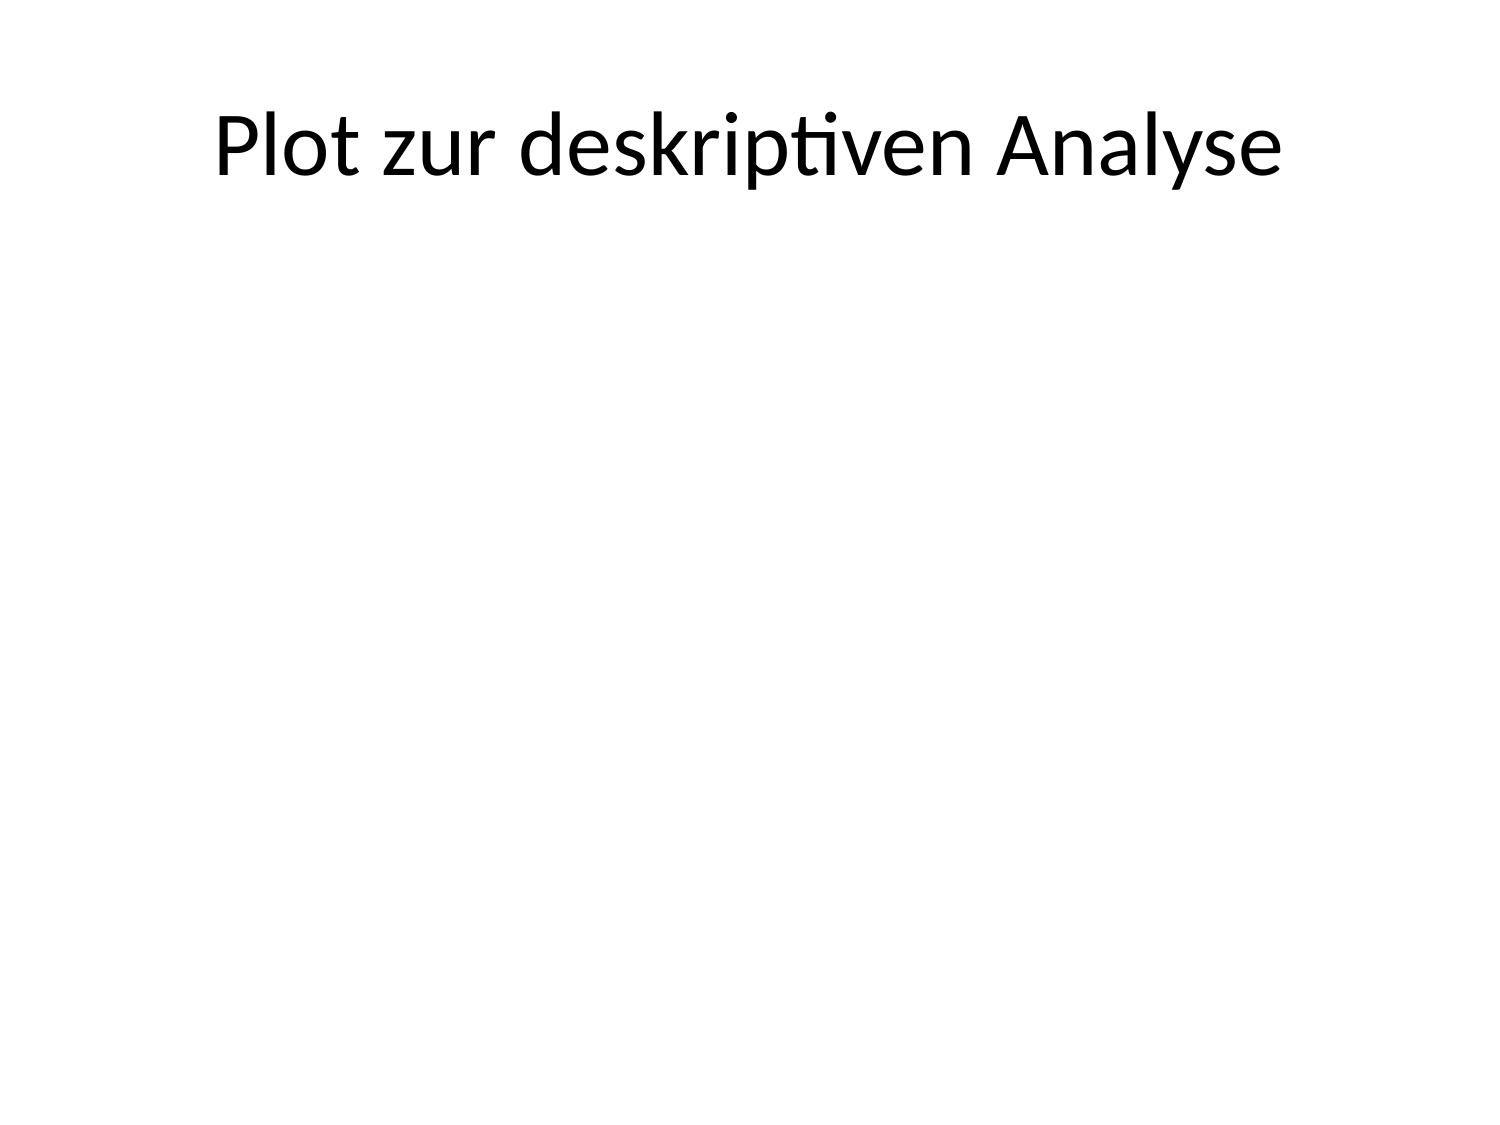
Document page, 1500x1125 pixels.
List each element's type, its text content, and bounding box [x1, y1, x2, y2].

title Plot zur deskriptiven Analyse [75, 45, 1425, 233]
